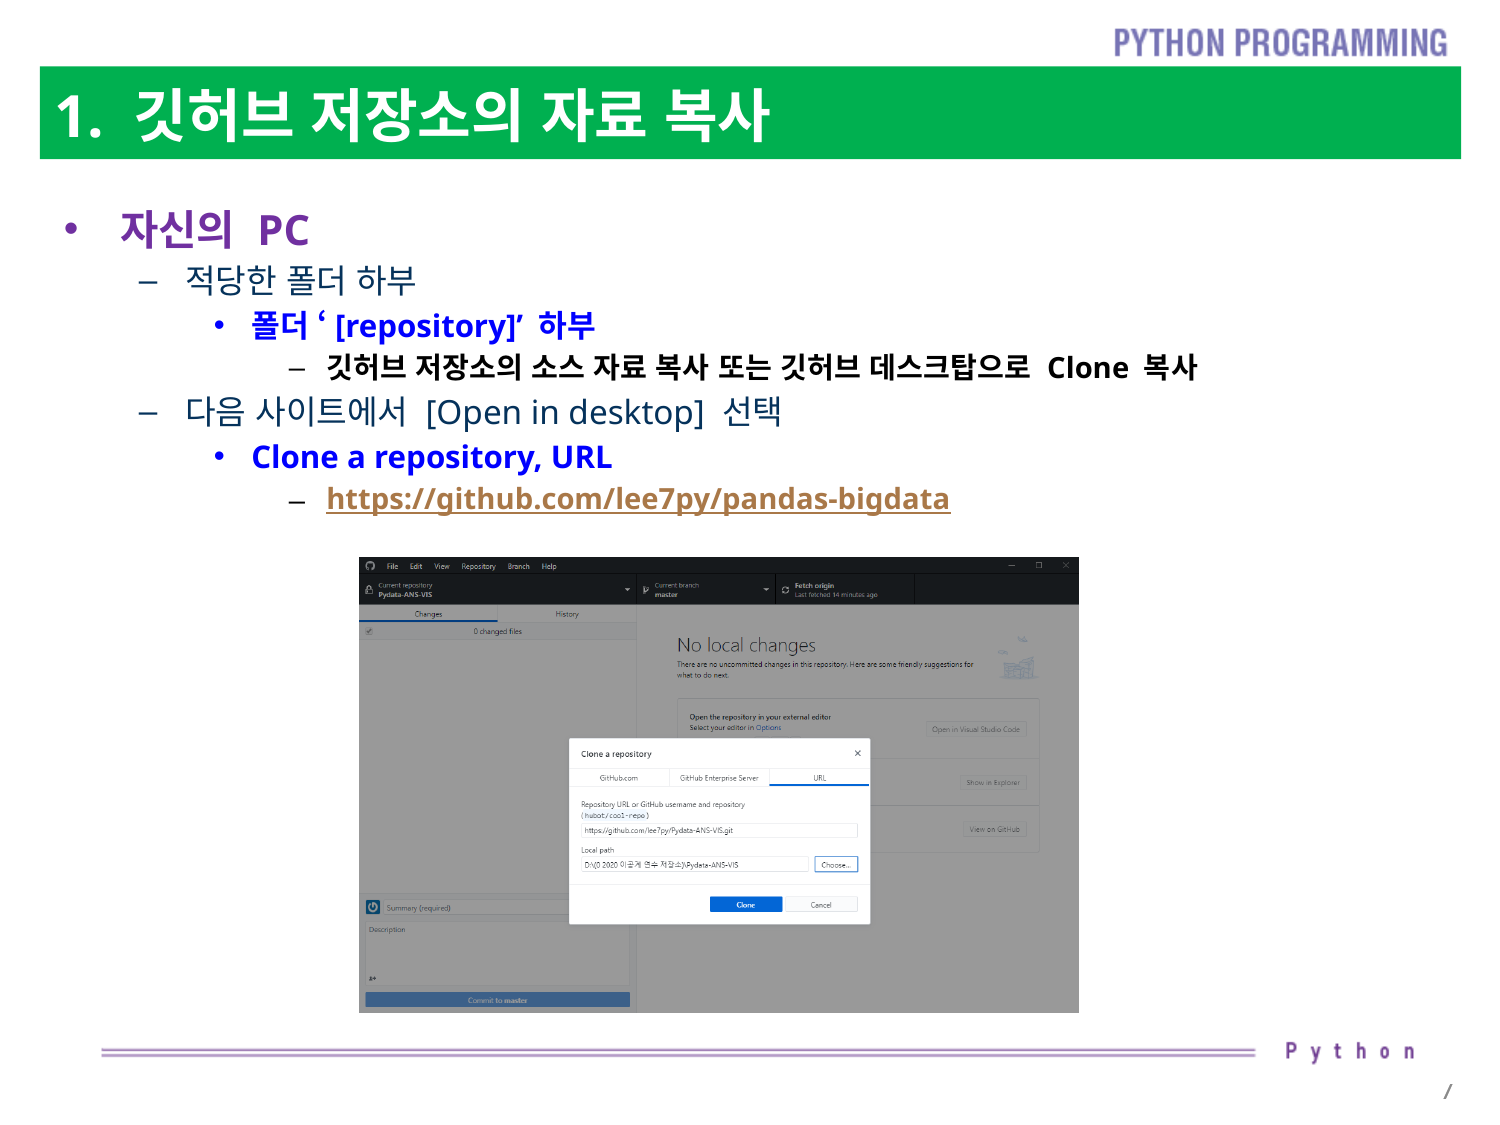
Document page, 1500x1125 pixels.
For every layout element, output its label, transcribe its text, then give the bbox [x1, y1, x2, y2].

picture [1106, 13, 1462, 66]
list 자신의 PC 적당한 폴더 하부 폴더 ‘[repository]’ 하부 깃허브 저장소의 소스 자료 복사 또는 깃허브 데스크탑으로 Clone 복사 다음 사이트에서 [Open in desktop] 선택 Clone a repository, URL https://github.com/lee7py/pandas-bigdata [48, 195, 1461, 1041]
picture [359, 557, 1079, 1013]
title 1. 깃허브 저장소의 자료 복사 [39, 76, 1444, 152]
picture [18, 1020, 1483, 1084]
slide_number 7 [1119, 1071, 1470, 1112]
